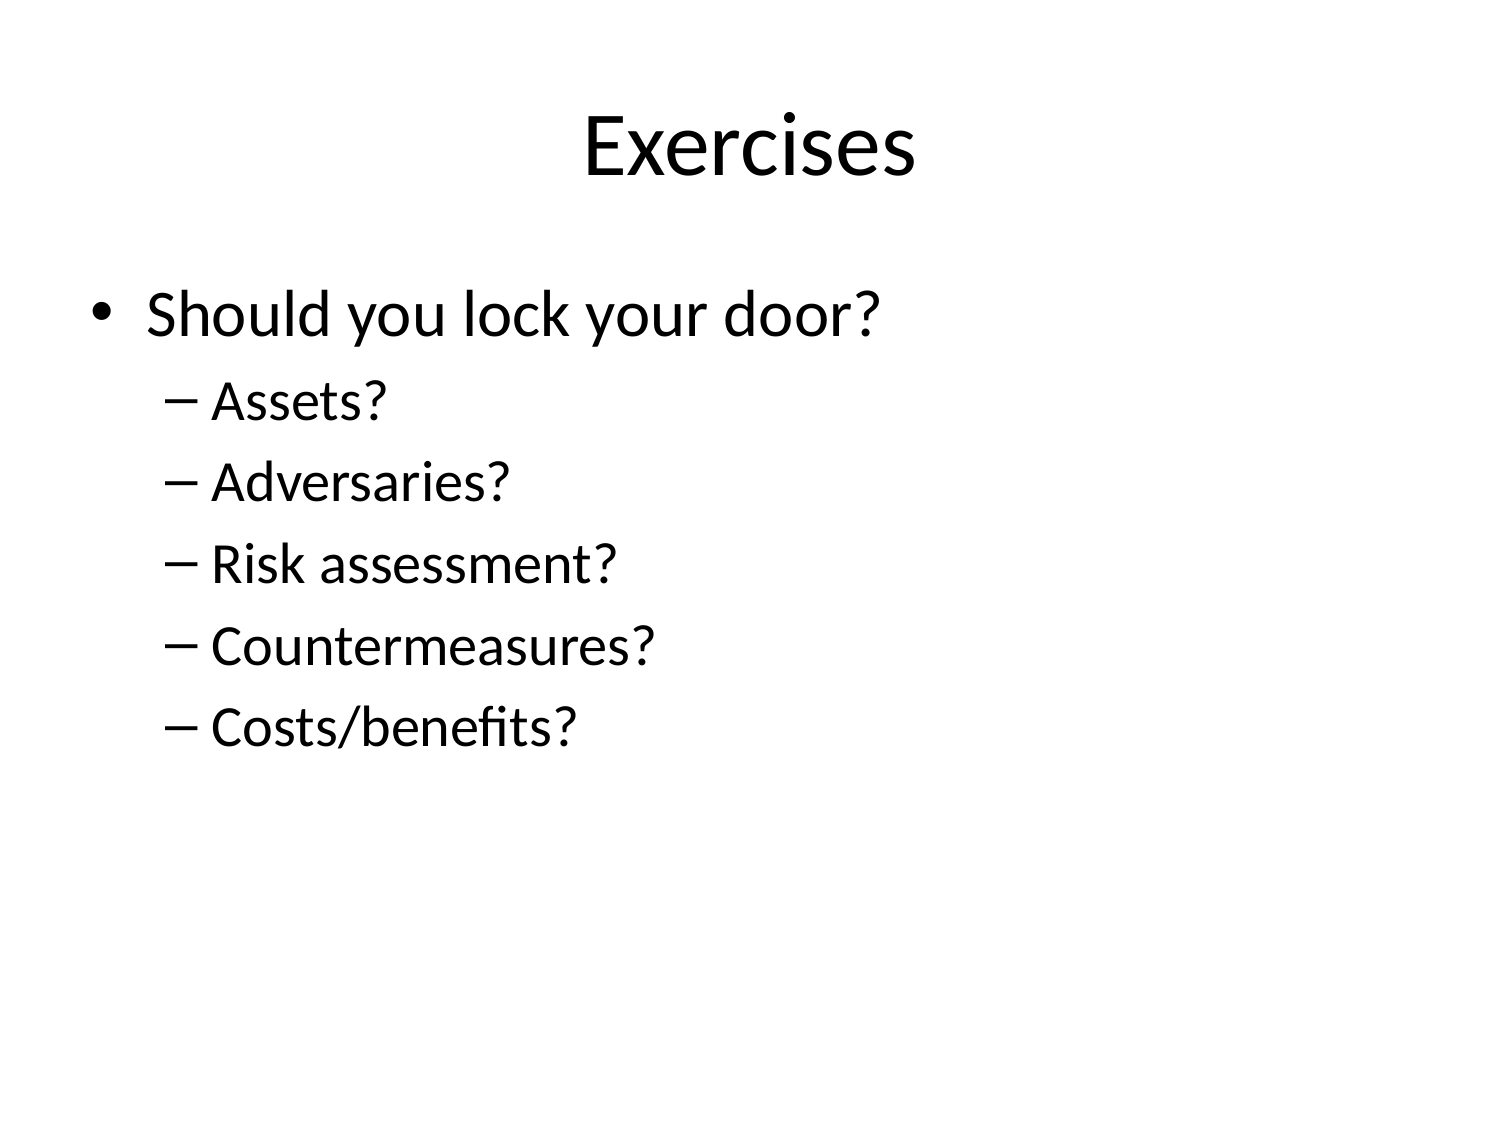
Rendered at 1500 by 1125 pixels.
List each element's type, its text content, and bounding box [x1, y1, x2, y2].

list Should you lock your door? Assets? Adversaries? Risk assessment? Countermeasures? Costs/benefits? [75, 262, 1425, 1005]
title Exercises [75, 45, 1425, 233]
